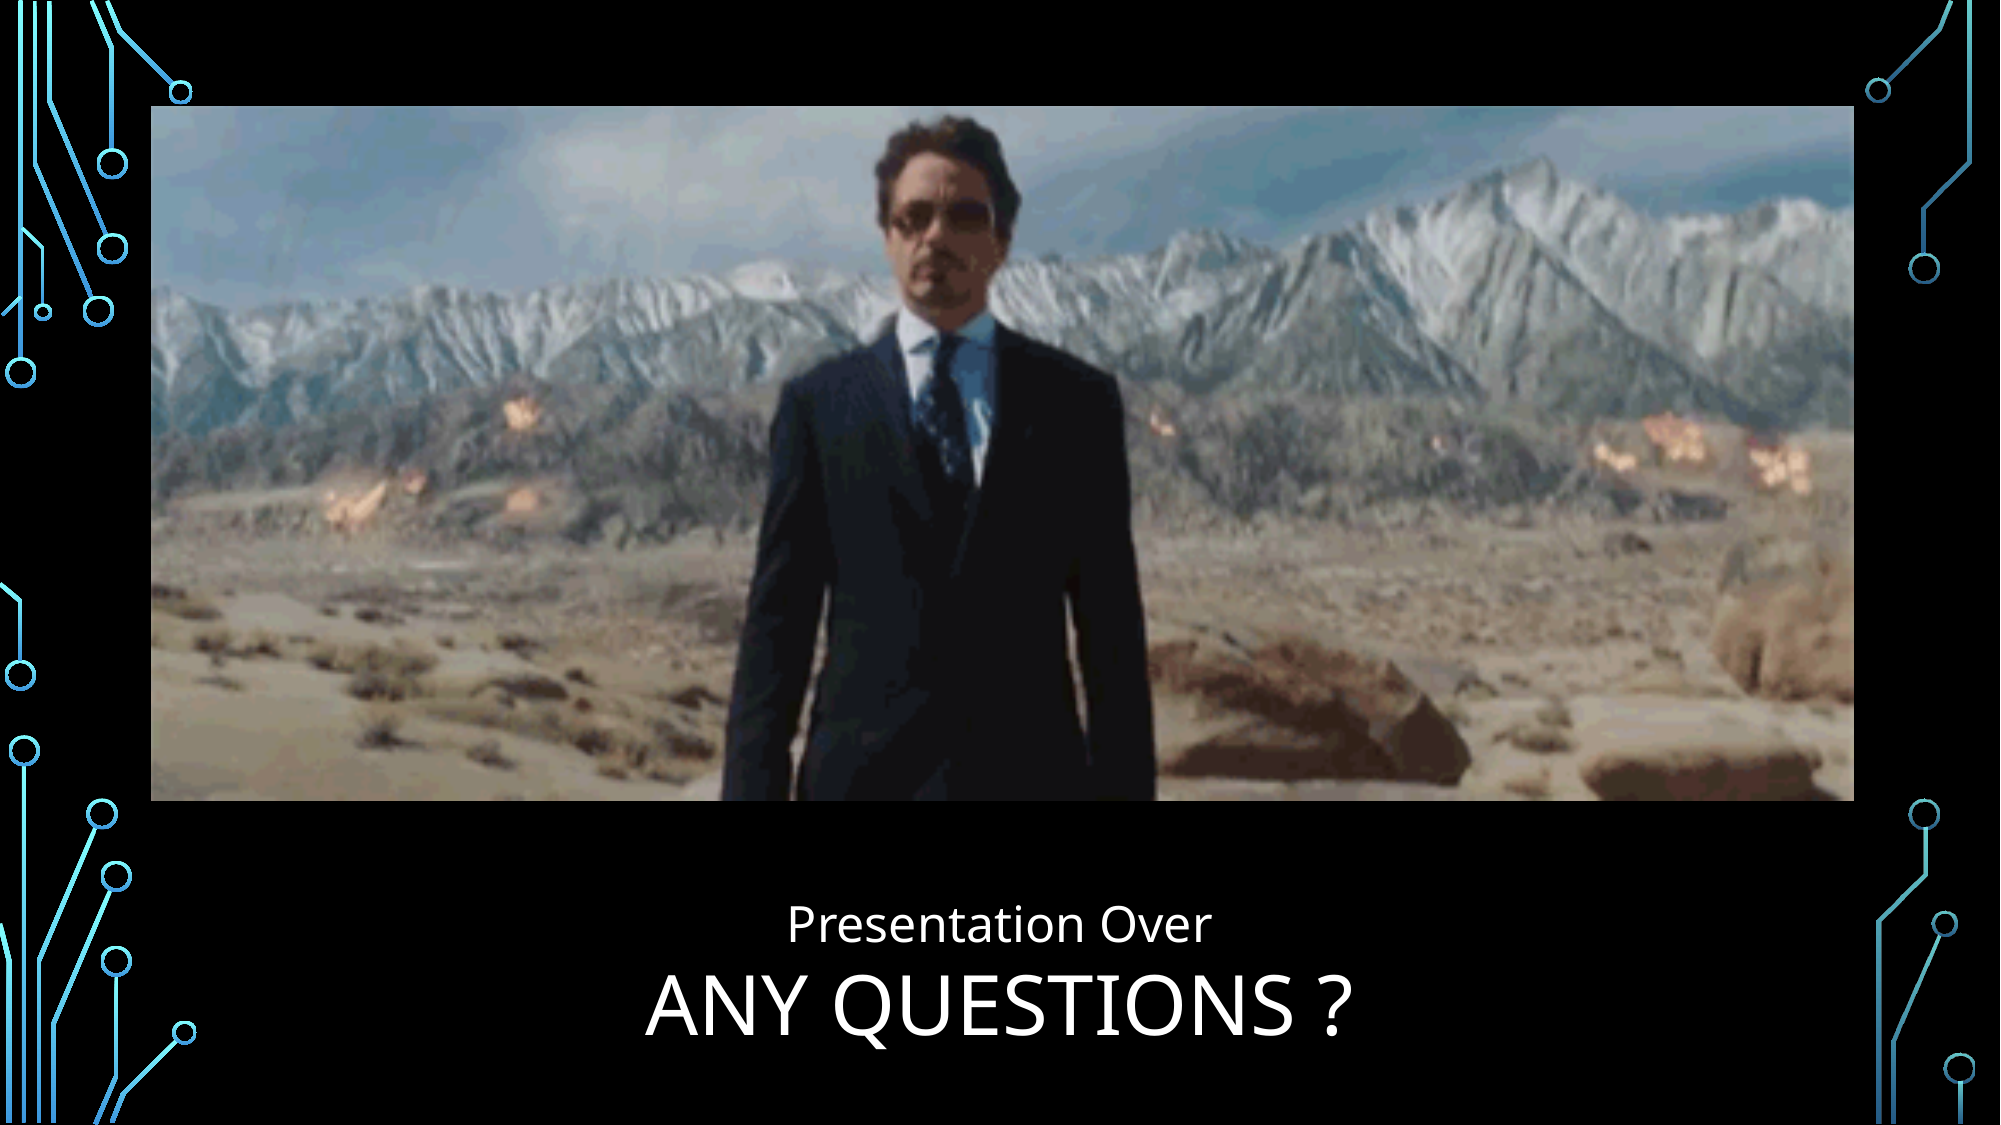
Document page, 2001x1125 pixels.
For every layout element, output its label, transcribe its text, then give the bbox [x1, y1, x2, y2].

text_box Presentation Over ANY QUESTIONS ? [0, 884, 2000, 1060]
picture [151, 106, 1854, 802]
